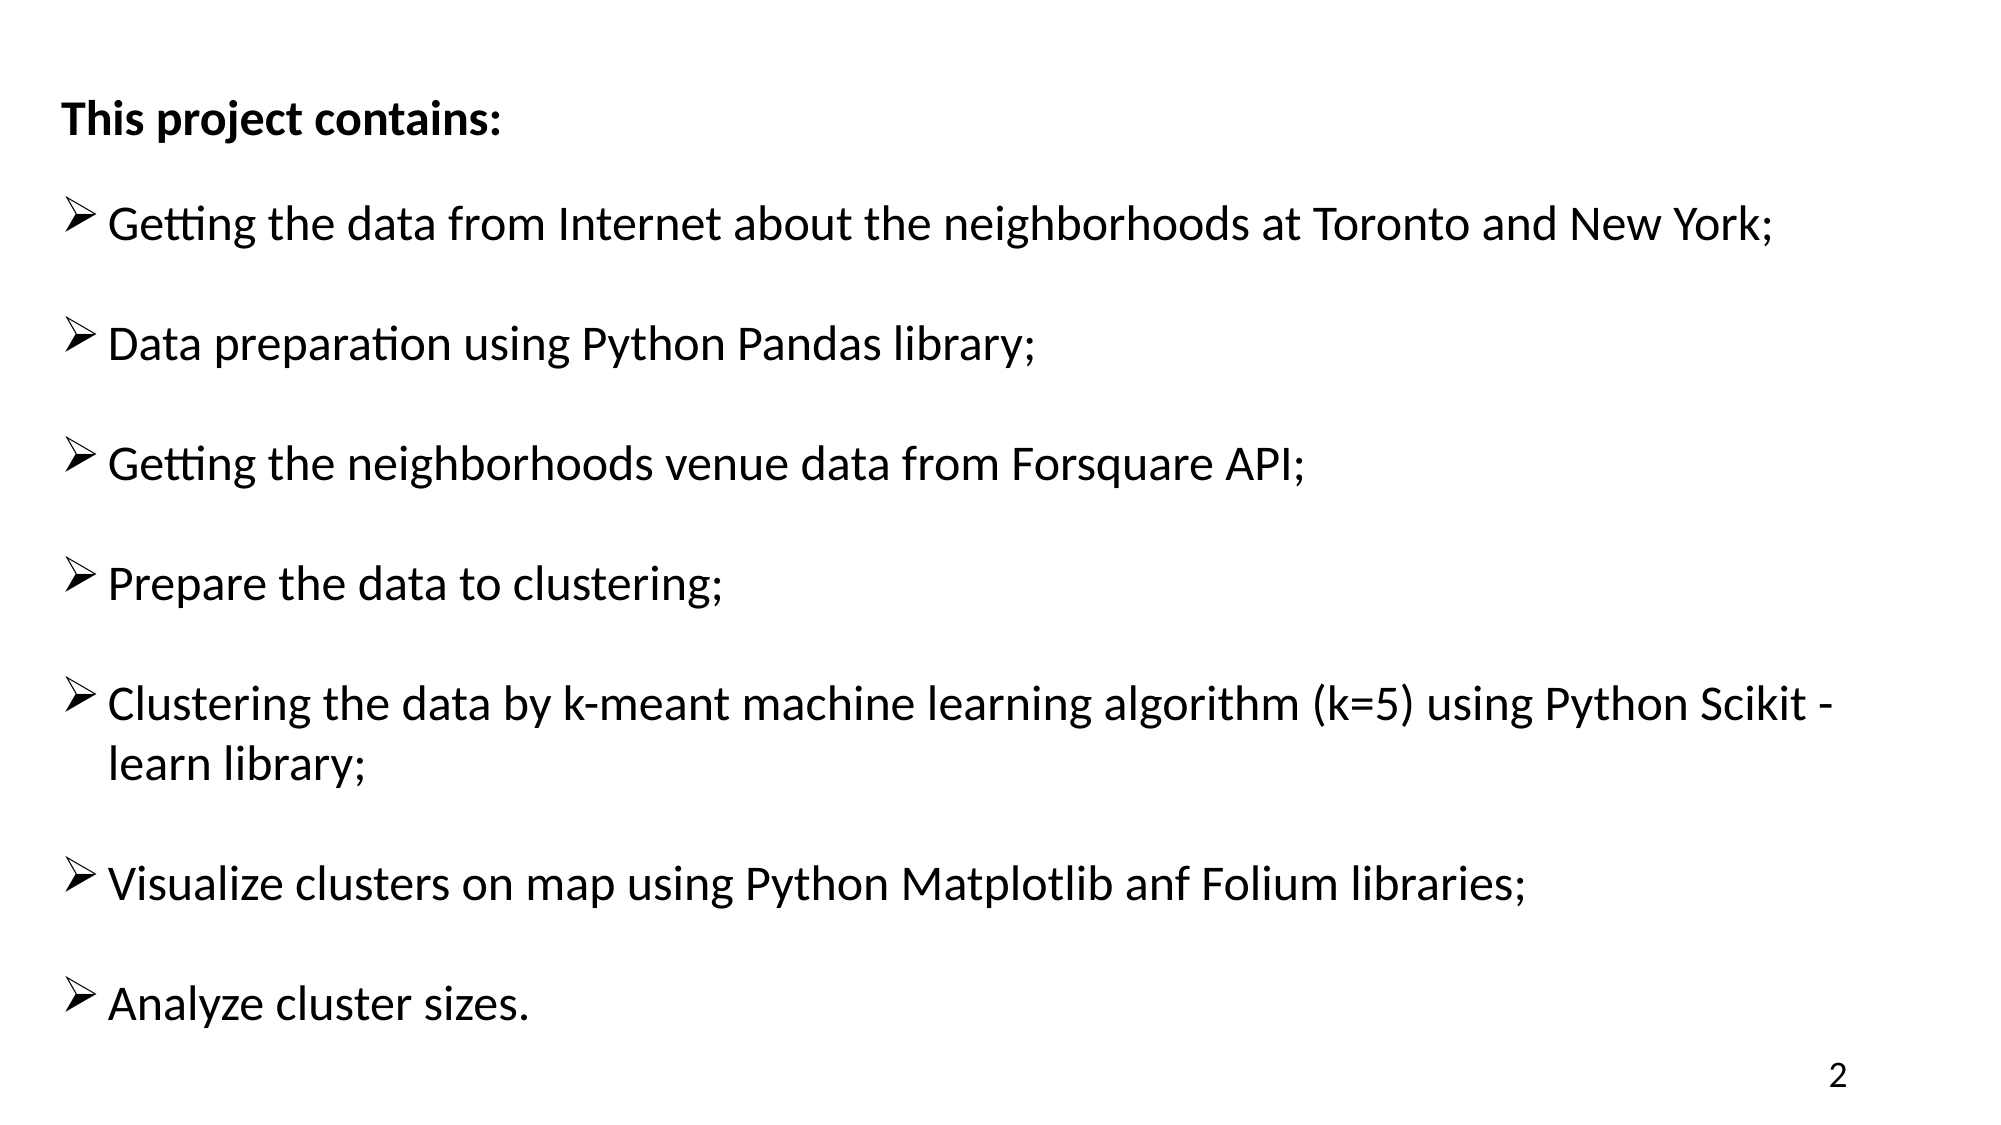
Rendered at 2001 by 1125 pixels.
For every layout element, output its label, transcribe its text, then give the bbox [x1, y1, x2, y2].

text_box This project contains: Getting the data from Internet about the neighborhoods at Toronto and New York; Data preparation using Python Pandas library; Getting the neighborhoods venue data from Forsquare API; Prepare the data to clustering; Clustering the data by k-meant machine learning algorithm (k=5) using Python Scikit - learn library; Visualize clusters on map using Python Matplotlib anf Folium libraries; Analyze cluster sizes. [46, 77, 1891, 1083]
slide_number 2 [1412, 1042, 1863, 1103]
